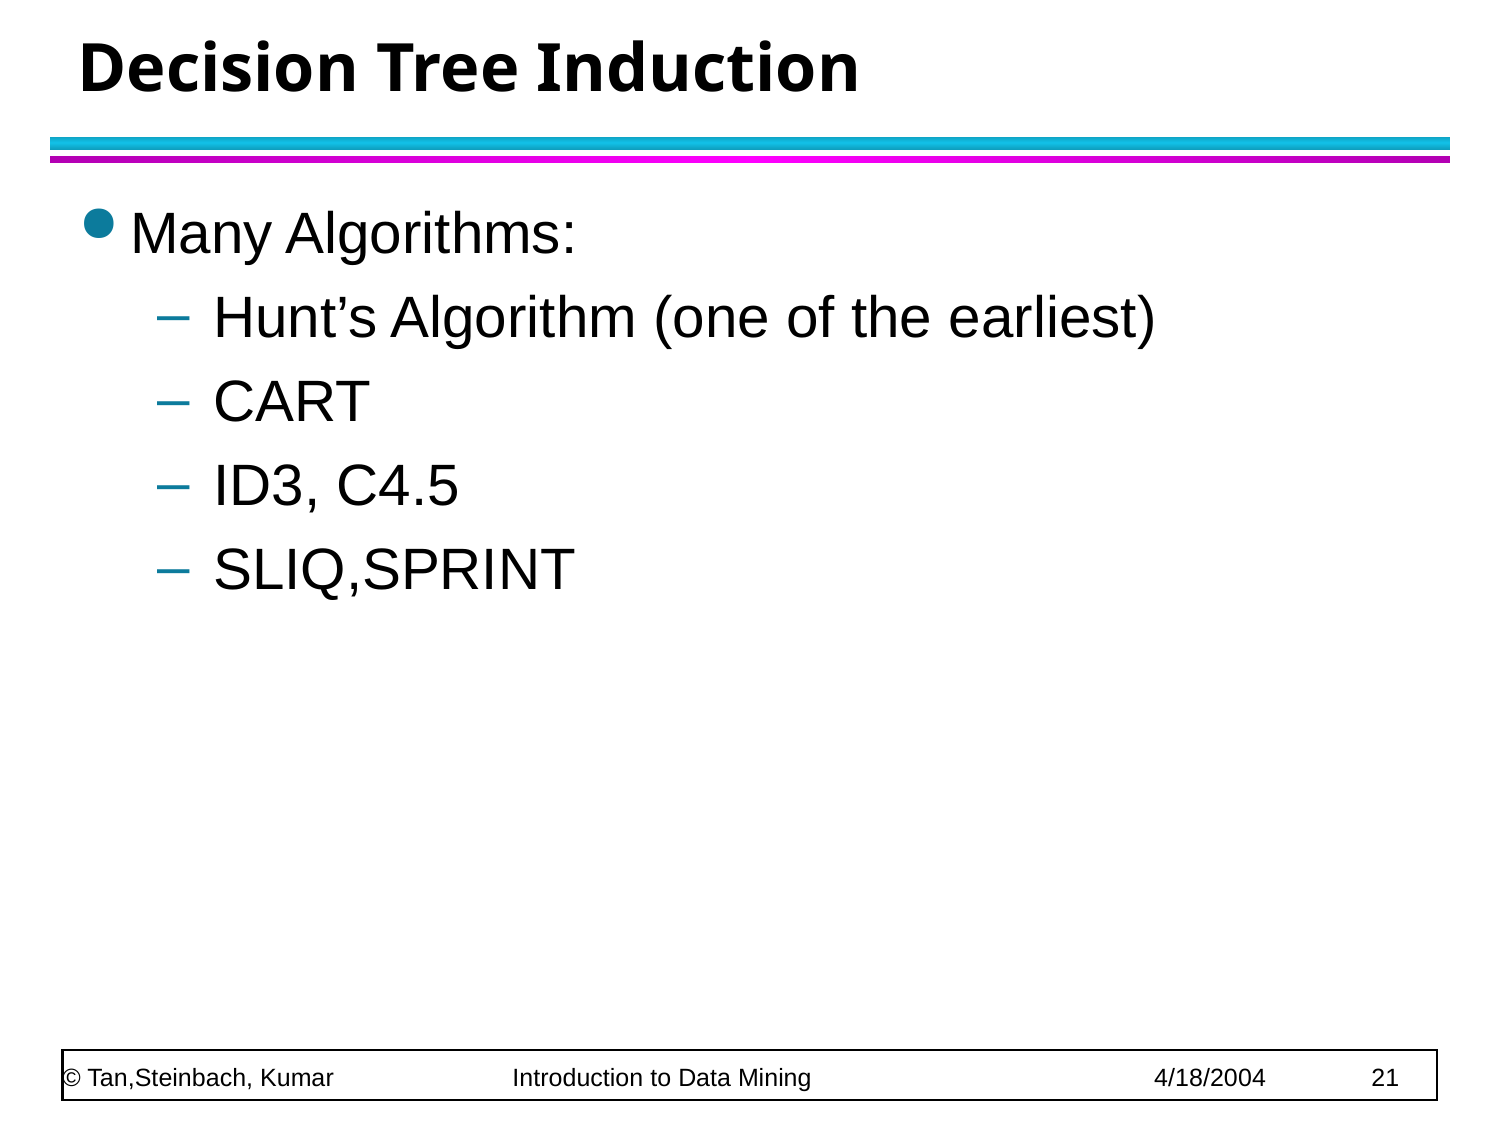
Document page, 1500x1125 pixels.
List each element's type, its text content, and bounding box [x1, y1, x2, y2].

title Decision Tree Induction [61, 24, 1422, 113]
list Many Algorithms: Hunt’s Algorithm (one of the earliest) CART ID3, C4.5 SLIQ,SPRINT [66, 186, 1433, 1038]
